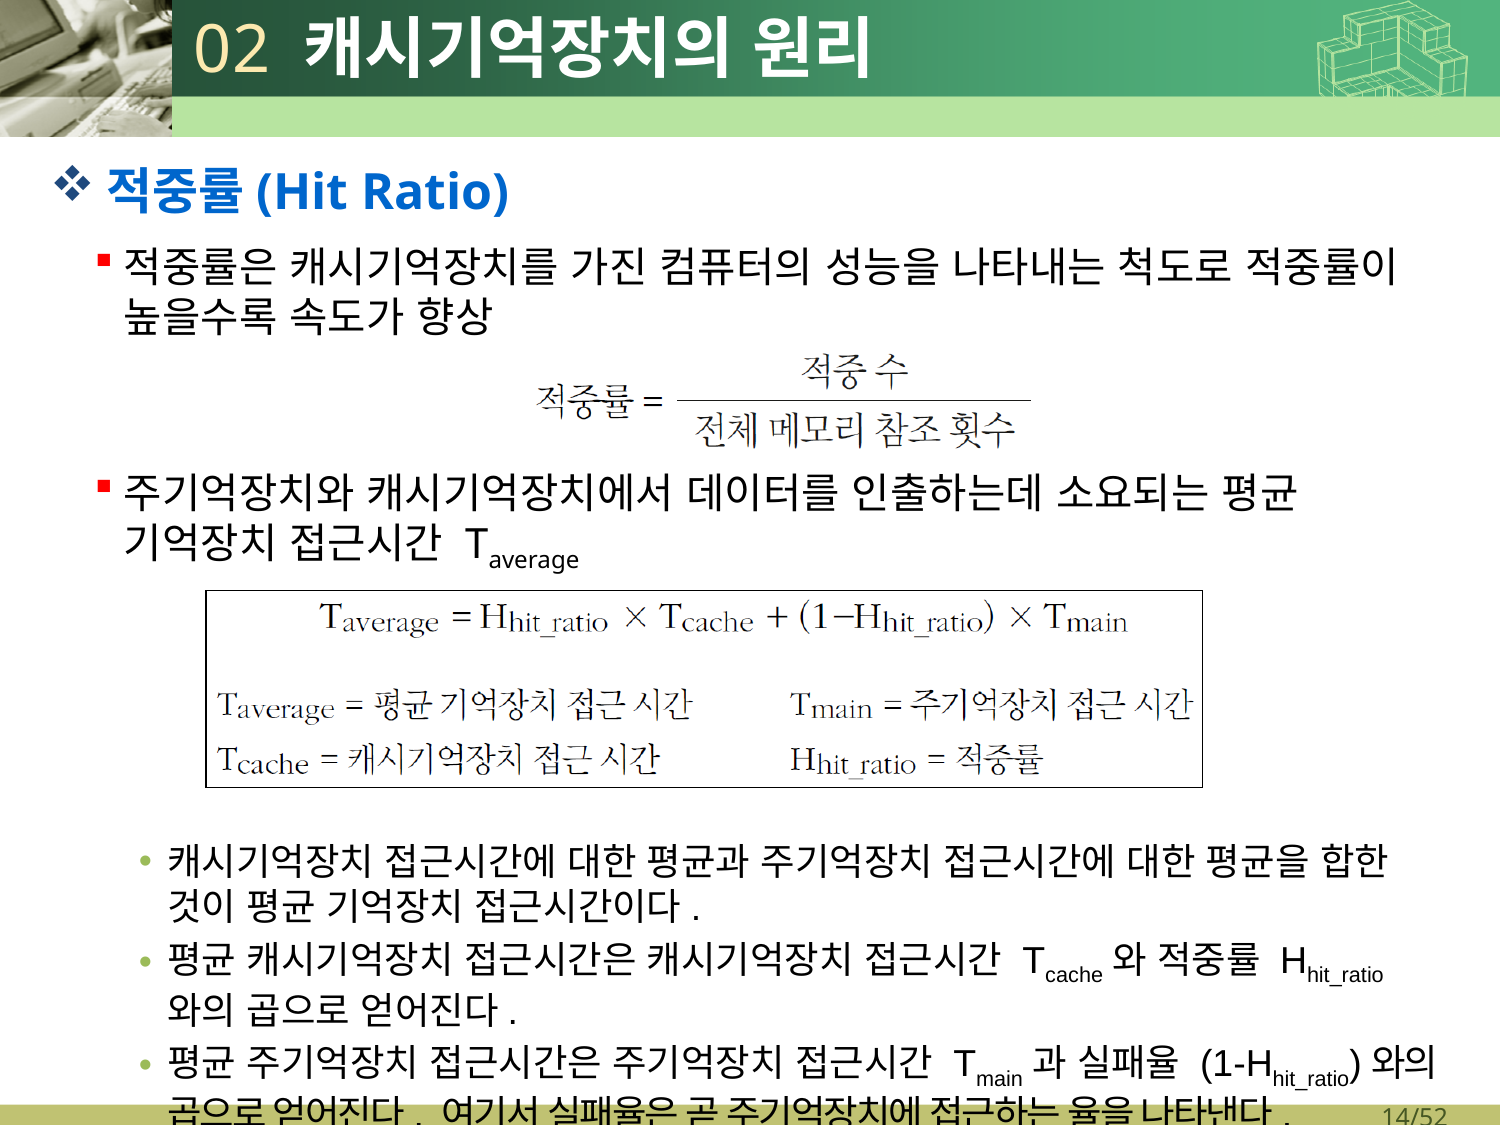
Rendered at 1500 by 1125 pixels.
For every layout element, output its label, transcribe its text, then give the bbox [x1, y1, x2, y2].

picture [532, 350, 1034, 457]
title 02 캐시기억장치의 원리 [178, 9, 1339, 82]
picture [206, 591, 1202, 788]
list 적중률(Hit Ratio) 적중률은 캐시기억장치를 가진 컴퓨터의 성능을 나타내는 척도로 적중률이 높을수록 속도가 향상 주기억장치와 캐시기억장치에서 데이터를 인출하는데 소요되는 평균 기억장치 접근시간 Taverage 캐시기억장치 접근시간에 대한 평균과 주기억장치 접근시간에 대한 평균을 합한 것이 평균 기억장치 접근시간이다. 평균 캐시기억장치 접근시간은 캐시기억장치 접근시간 Tcache와 적중률 Hhit_ratio와의 곱으로 얻어진다. 평균 주기억장치 접근시간은 주기억장치 접근시간 Tmain과 실패율 (1-Hhit_ratio)와의 곱으로 얻어진다. 여기서 실패율은 곧 주기억장치에 접근하는 율을 나타낸다. [35, 152, 1465, 1079]
picture [0, 0, 1500, 151]
